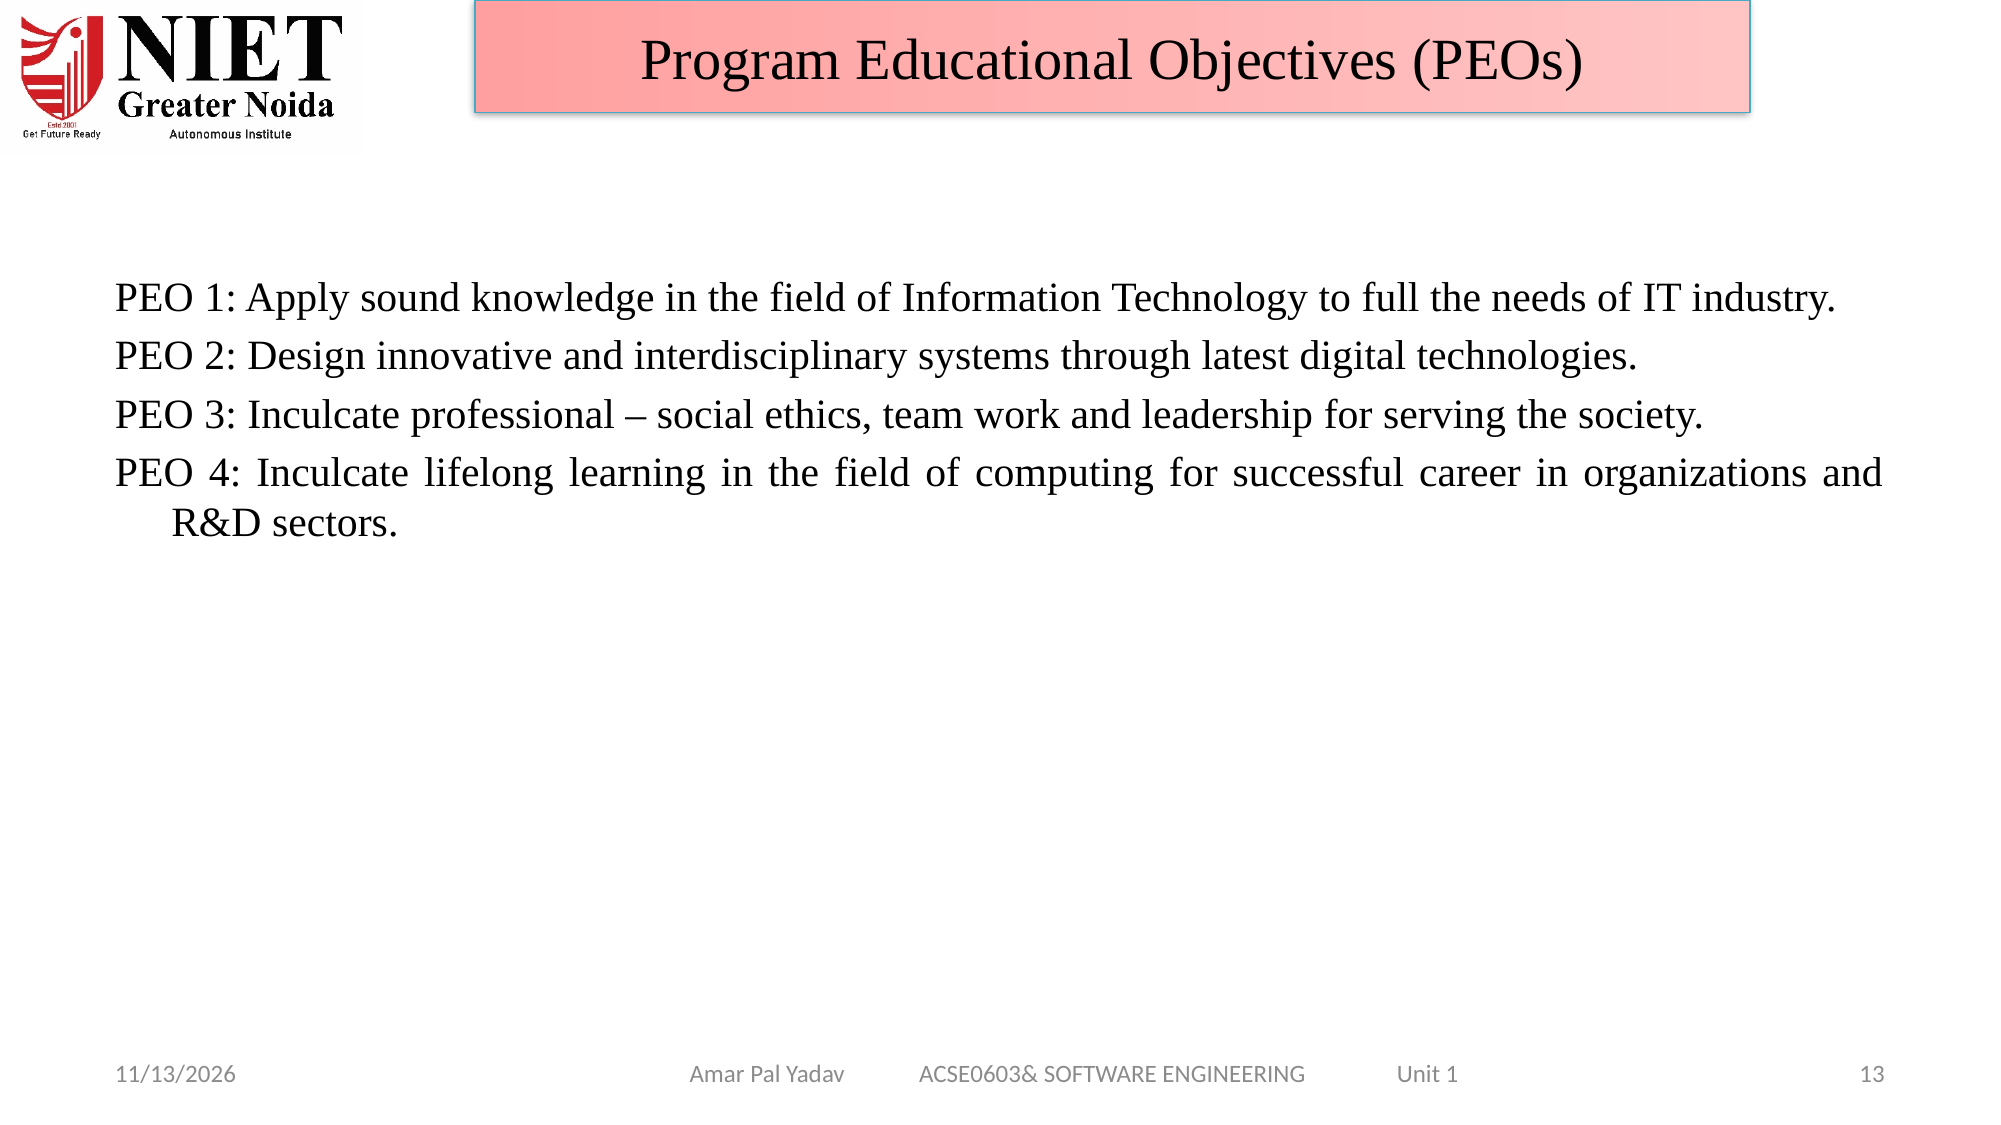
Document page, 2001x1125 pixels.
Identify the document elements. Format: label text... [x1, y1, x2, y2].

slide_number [99, 1042, 567, 1103]
text_box Program Educational Objectives (PEOs) [474, 0, 1751, 113]
slide_number 13 [1488, 1042, 1900, 1103]
picture [0, 0, 363, 156]
footer Amar Pal Yadav ACSE0603& SOFTWARE ENGINEERING Unit 1 [662, 1042, 1488, 1103]
list PEO 1: Apply sound knowledge in the field of Information Technology to full the needs of IT industry. PEO 2: Design innovative and interdisciplinary systems through latest digital technologies. PEO 3: Inculcate professional – social ethics, team work and leadership for serving the society. PEO 4: Inculcate lifelong learning in the field of computing for successful career in organizations and R&D sectors. [99, 262, 1900, 1005]
